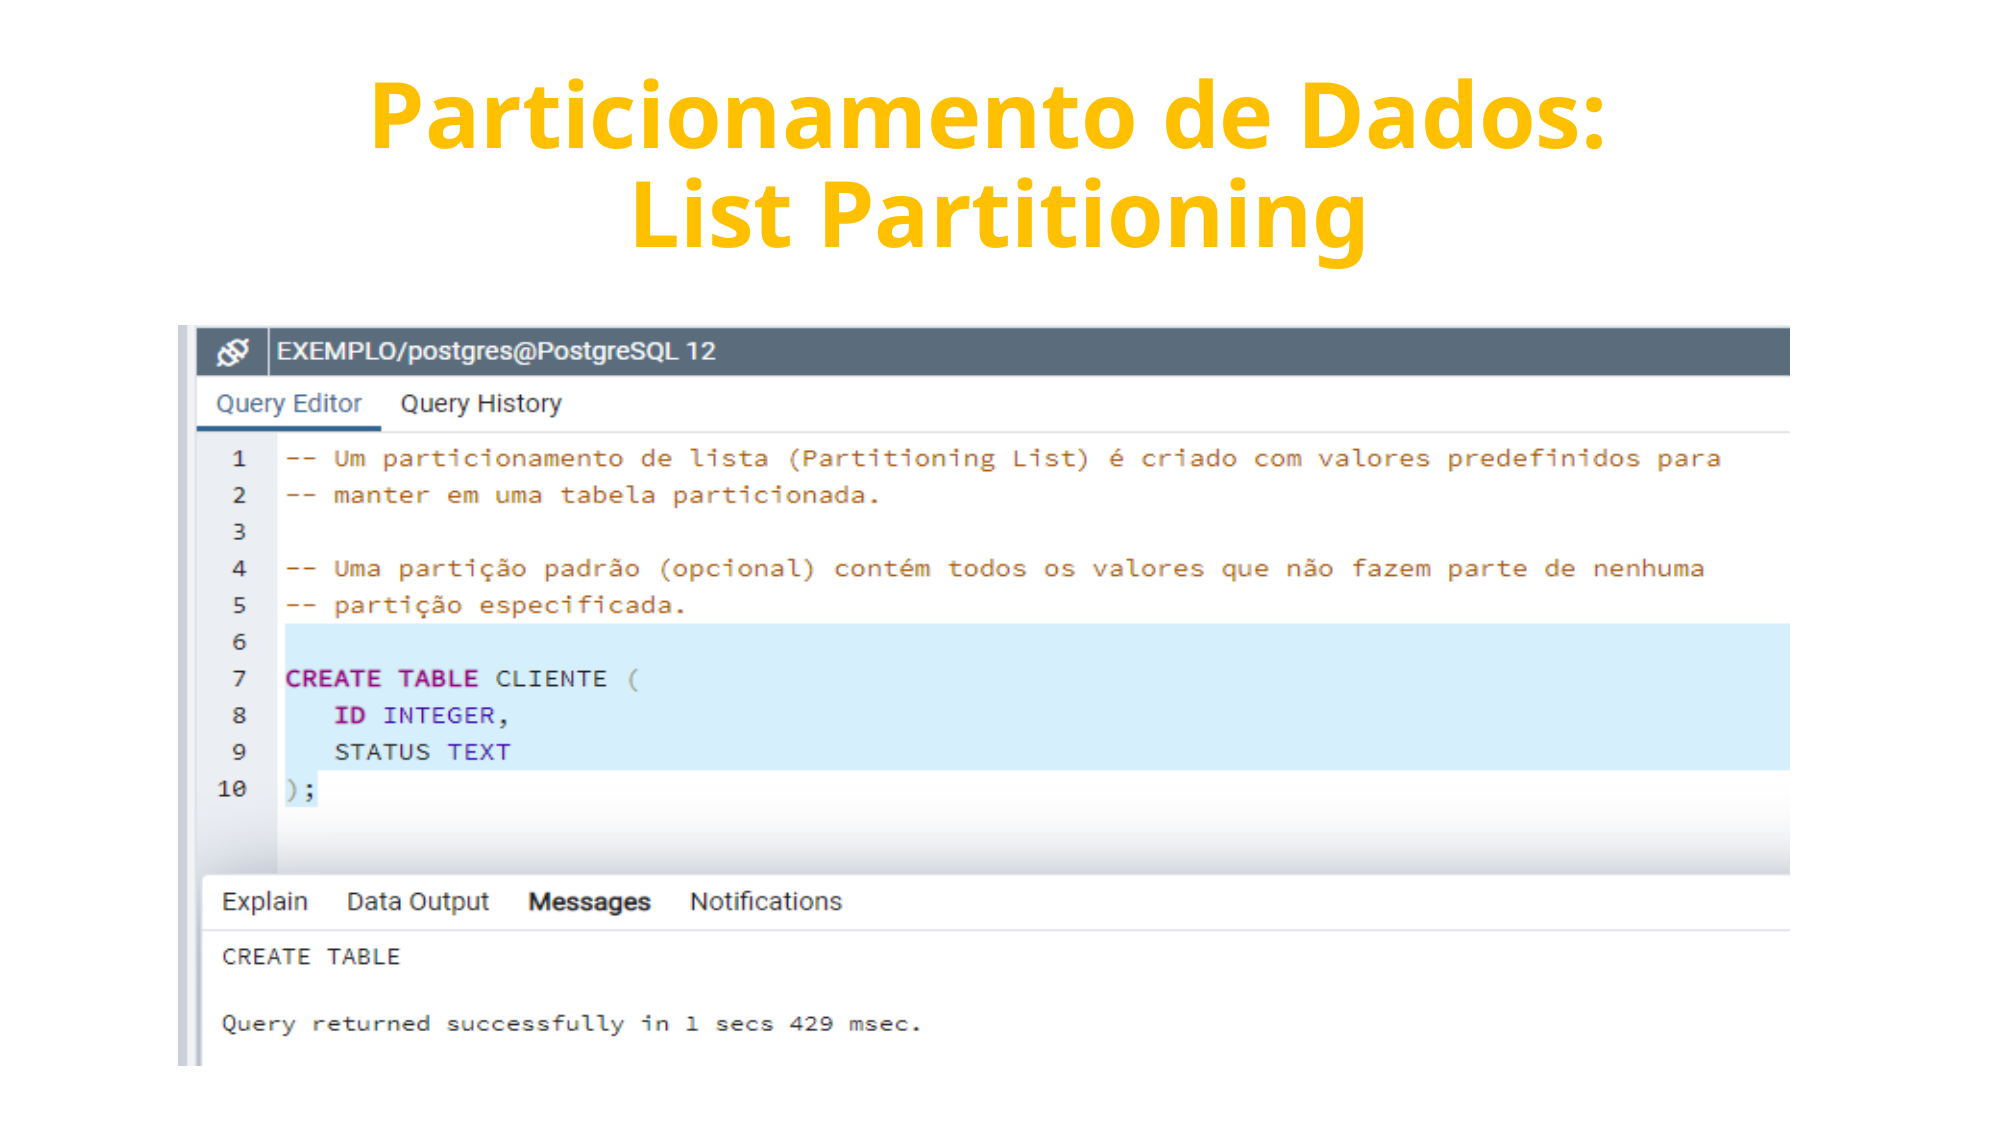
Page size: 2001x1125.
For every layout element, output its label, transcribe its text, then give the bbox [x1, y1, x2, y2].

title Particionamento de Dados: List Partitioning [137, 59, 1863, 278]
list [178, 325, 1790, 1066]
